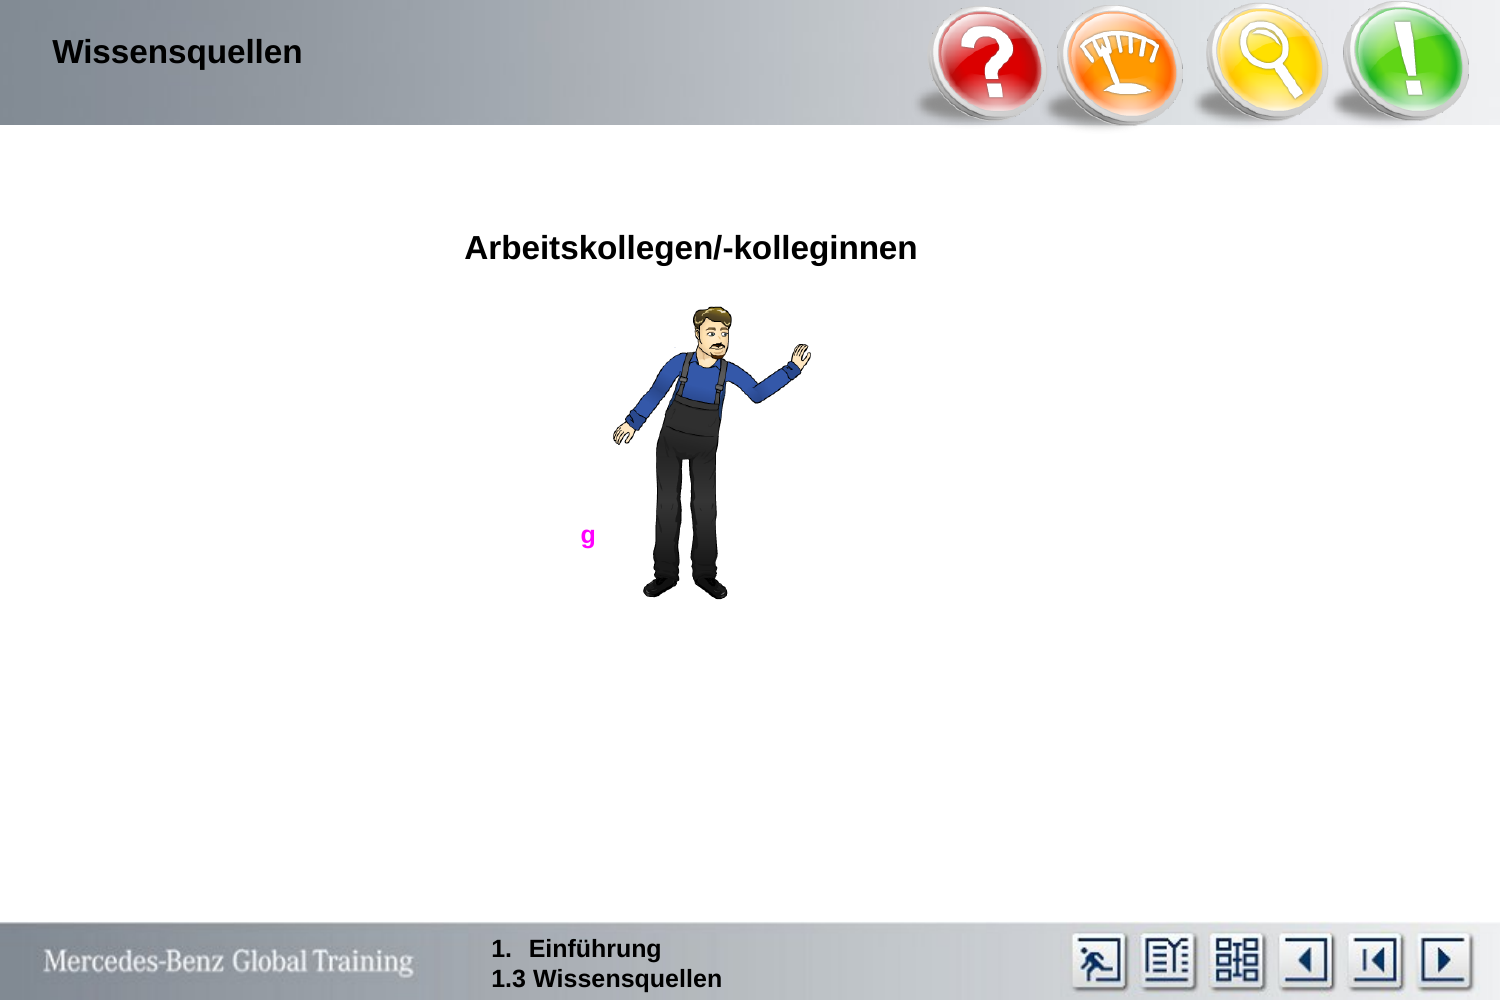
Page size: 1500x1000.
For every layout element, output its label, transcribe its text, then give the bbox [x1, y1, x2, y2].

picture [0, 0, 1500, 134]
picture [0, 921, 1500, 1000]
picture [597, 300, 827, 607]
text_box Arbeitskollegen/-kolleginnen [222, 218, 1161, 274]
text_box g [565, 510, 592, 556]
